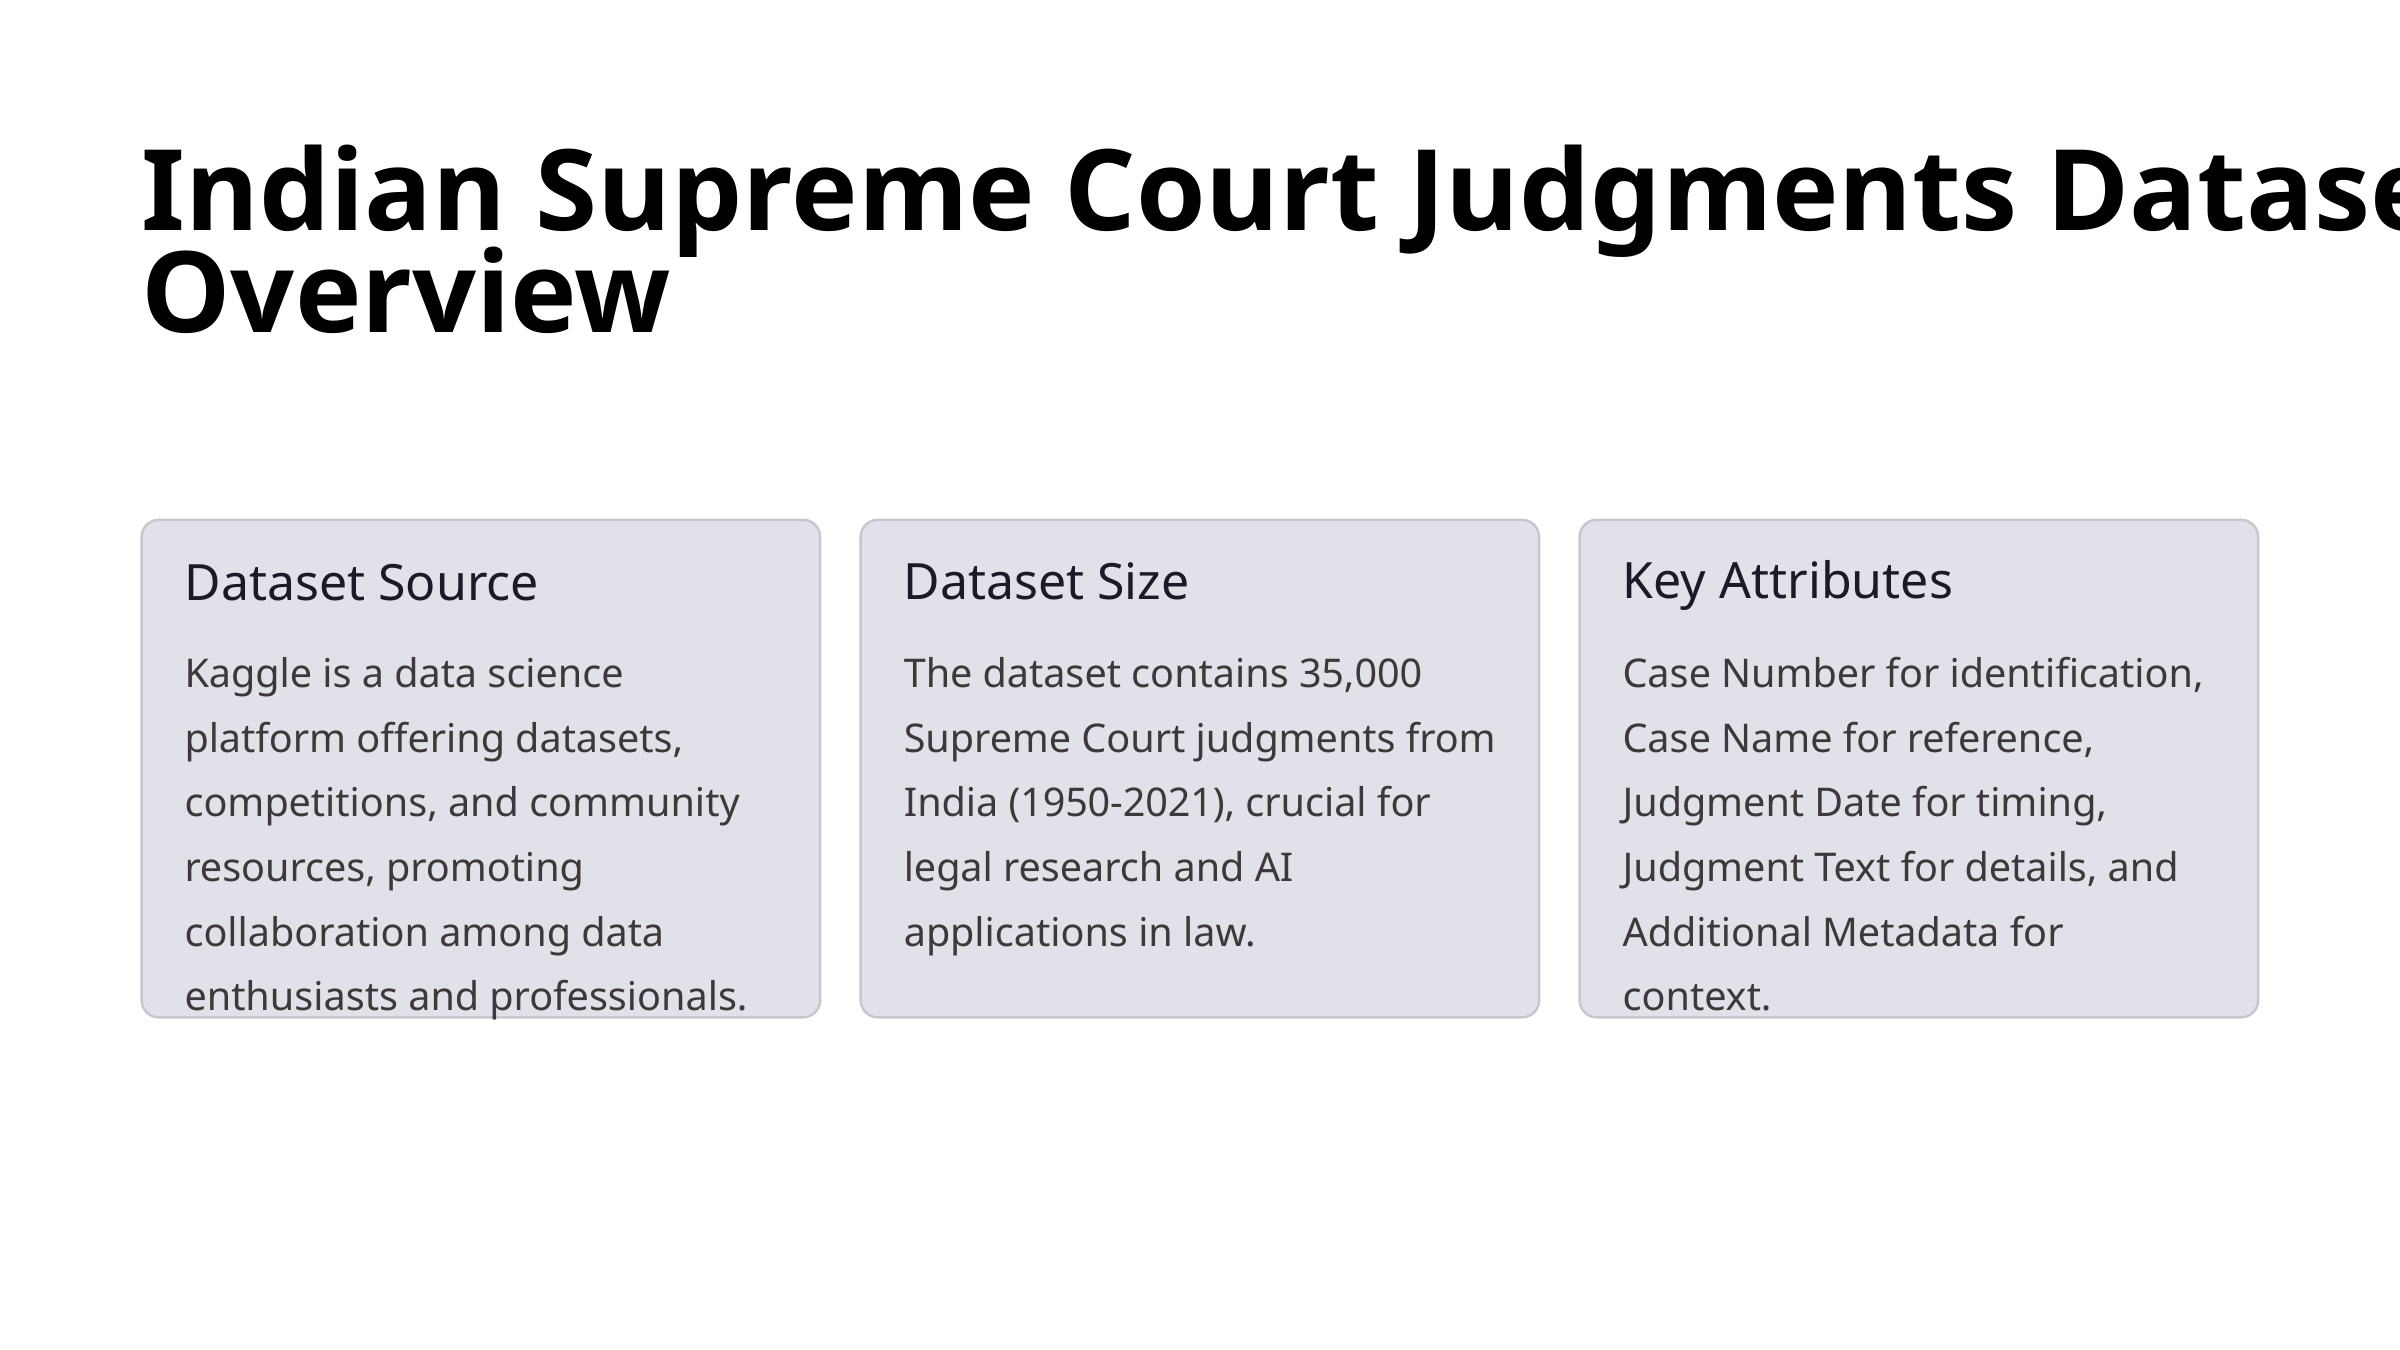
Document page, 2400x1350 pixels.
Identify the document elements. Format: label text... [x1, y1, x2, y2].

text_box [1579, 519, 2259, 1018]
text_box The dataset contains 35,000 Supreme Court judgments from India (1950-2021), crucial for legal research and AI applications in law. [903, 631, 1497, 891]
text_box Kaggle is a data science platform offering datasets, competitions, and community resources, promoting collaboration among data enthusiasts and professionals. [184, 631, 778, 891]
text_box [860, 519, 1540, 1018]
text_box Dataset Size [903, 547, 1410, 611]
text_box Case Number for identification, Case Name for reference, Judgment Date for timing, Judgment Text for details, and Additional Metadata for context. [1622, 631, 2216, 955]
text_box Dataset Source [184, 548, 691, 612]
text_box Key Attributes [1622, 546, 2129, 610]
text_box [141, 519, 821, 1018]
text_box Indian Supreme Court Judgments Dataset Overview [141, 150, 1155, 277]
